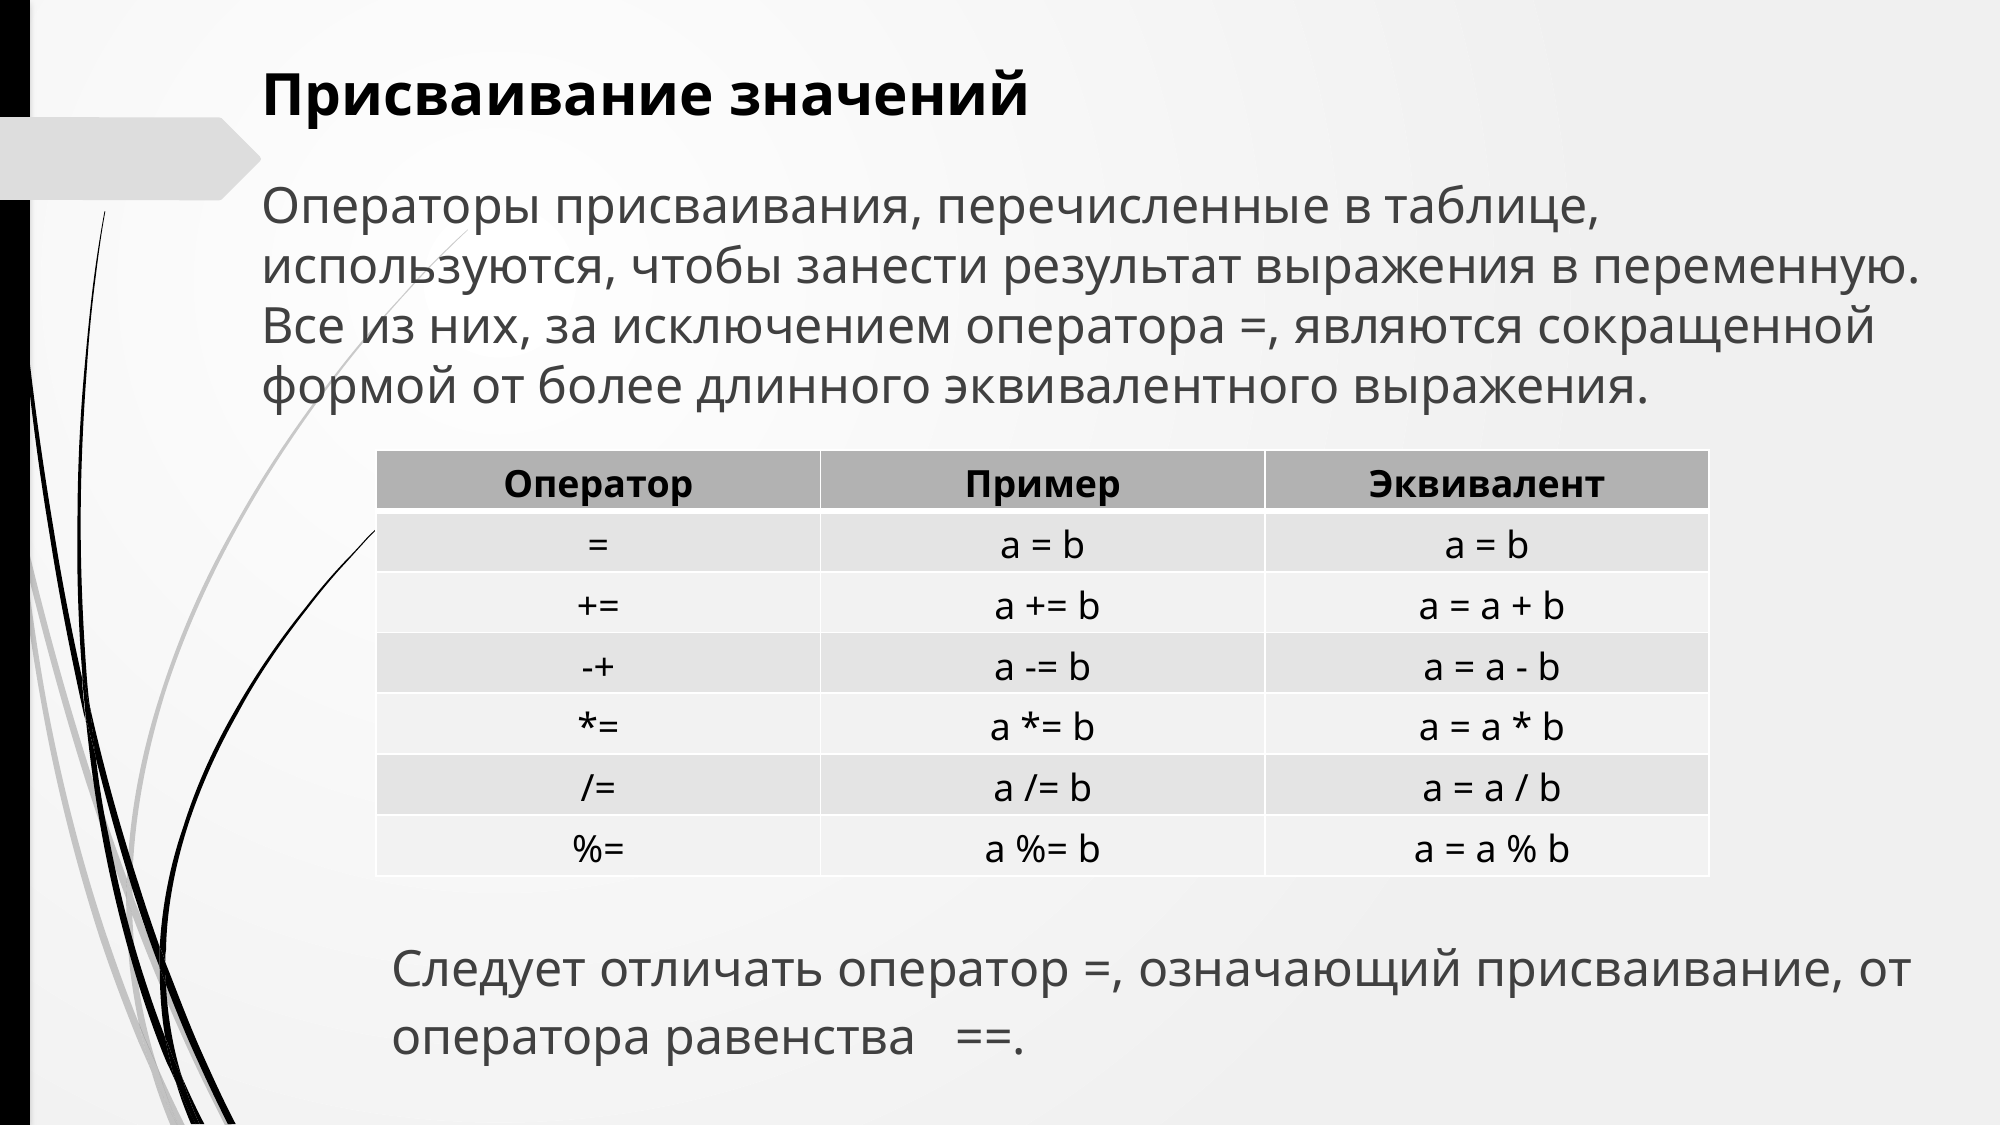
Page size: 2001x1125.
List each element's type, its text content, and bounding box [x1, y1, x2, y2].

table_header Пример [821, 451, 1264, 508]
table_cell %= [377, 816, 820, 875]
table_cell a %= b [821, 816, 1264, 875]
text_box Присваивание значений [246, 49, 1614, 135]
table_cell -+ [377, 633, 820, 692]
table_cell = [377, 514, 820, 571]
table_cell a = a + b [1266, 573, 1708, 632]
table_cell += [377, 573, 820, 632]
table_cell a -= b [821, 633, 1264, 692]
table_header Оператор [377, 451, 820, 508]
text_box Следует отличать оператор =, означающий присваивание, от оператора равенства ==. [376, 925, 1933, 1091]
table_cell a = a - b [1266, 633, 1708, 692]
table_cell a = b [821, 514, 1264, 571]
table_cell *= [377, 694, 820, 753]
table_cell a *= b [821, 694, 1264, 753]
table_cell a = b [1266, 514, 1708, 571]
table_cell a = a % b [1266, 816, 1708, 875]
table_cell a = a * b [1266, 694, 1708, 753]
table_cell a = a / b [1266, 755, 1708, 814]
table_cell /= [377, 755, 820, 814]
table_header Эквивалент [1266, 451, 1708, 508]
table_cell a /= b [821, 755, 1264, 814]
table_cell a += b [821, 573, 1264, 632]
list Операторы присваивания, перечисленные в таблице, используются, чтобы занести результат выражения в переменную. Все из них, за исключением оператора =, являются сокращенной формой от более длинного эквивалентного выражения. [246, 166, 1956, 450]
